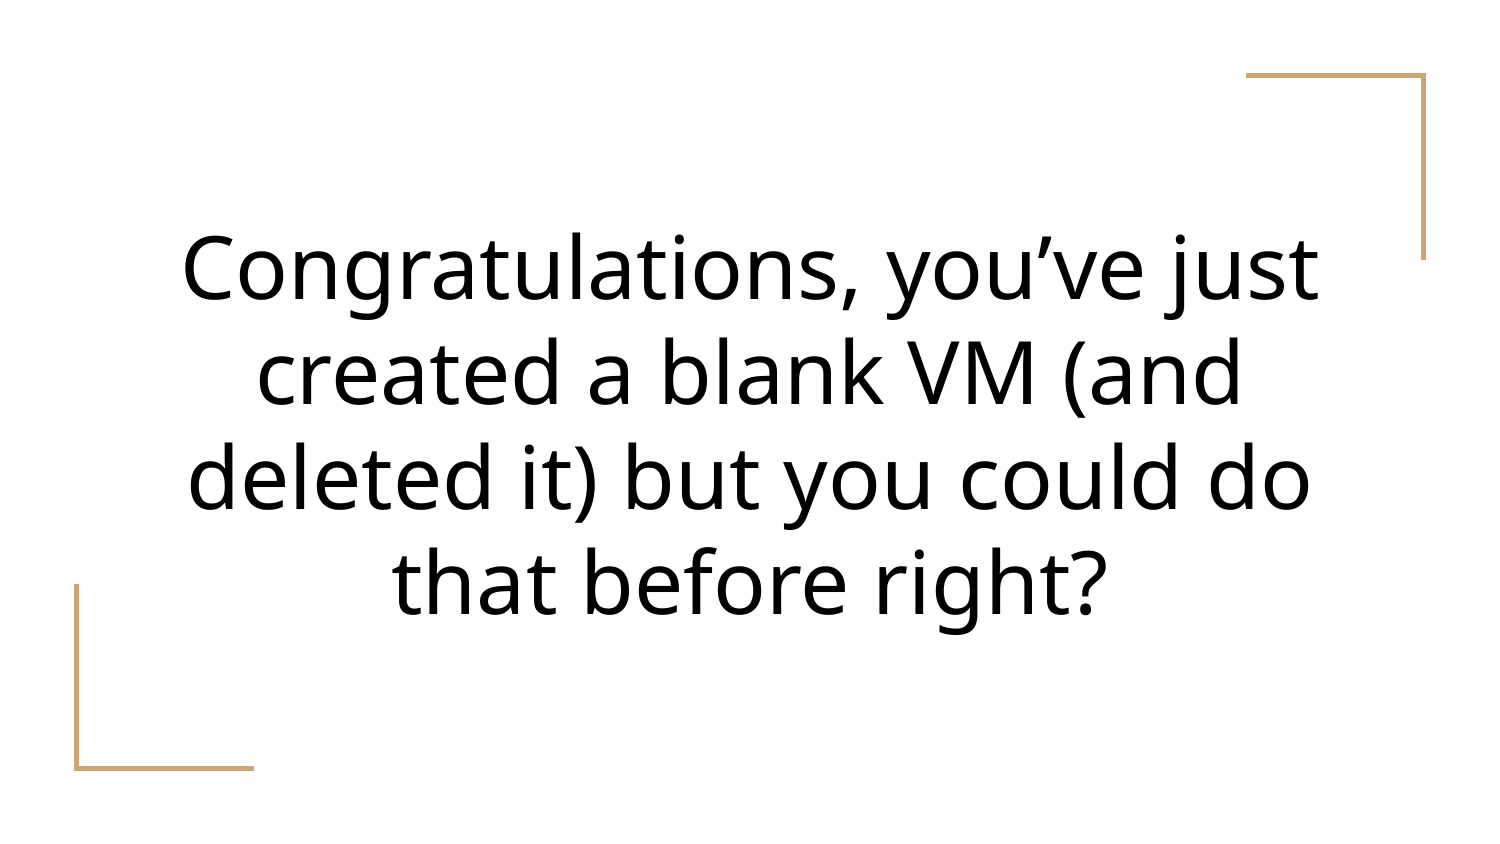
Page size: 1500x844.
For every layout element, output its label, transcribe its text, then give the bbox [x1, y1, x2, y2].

title Congratulations, you’ve just created a blank VM (and deleted it) but you could do that before right? [126, 296, 1374, 548]
